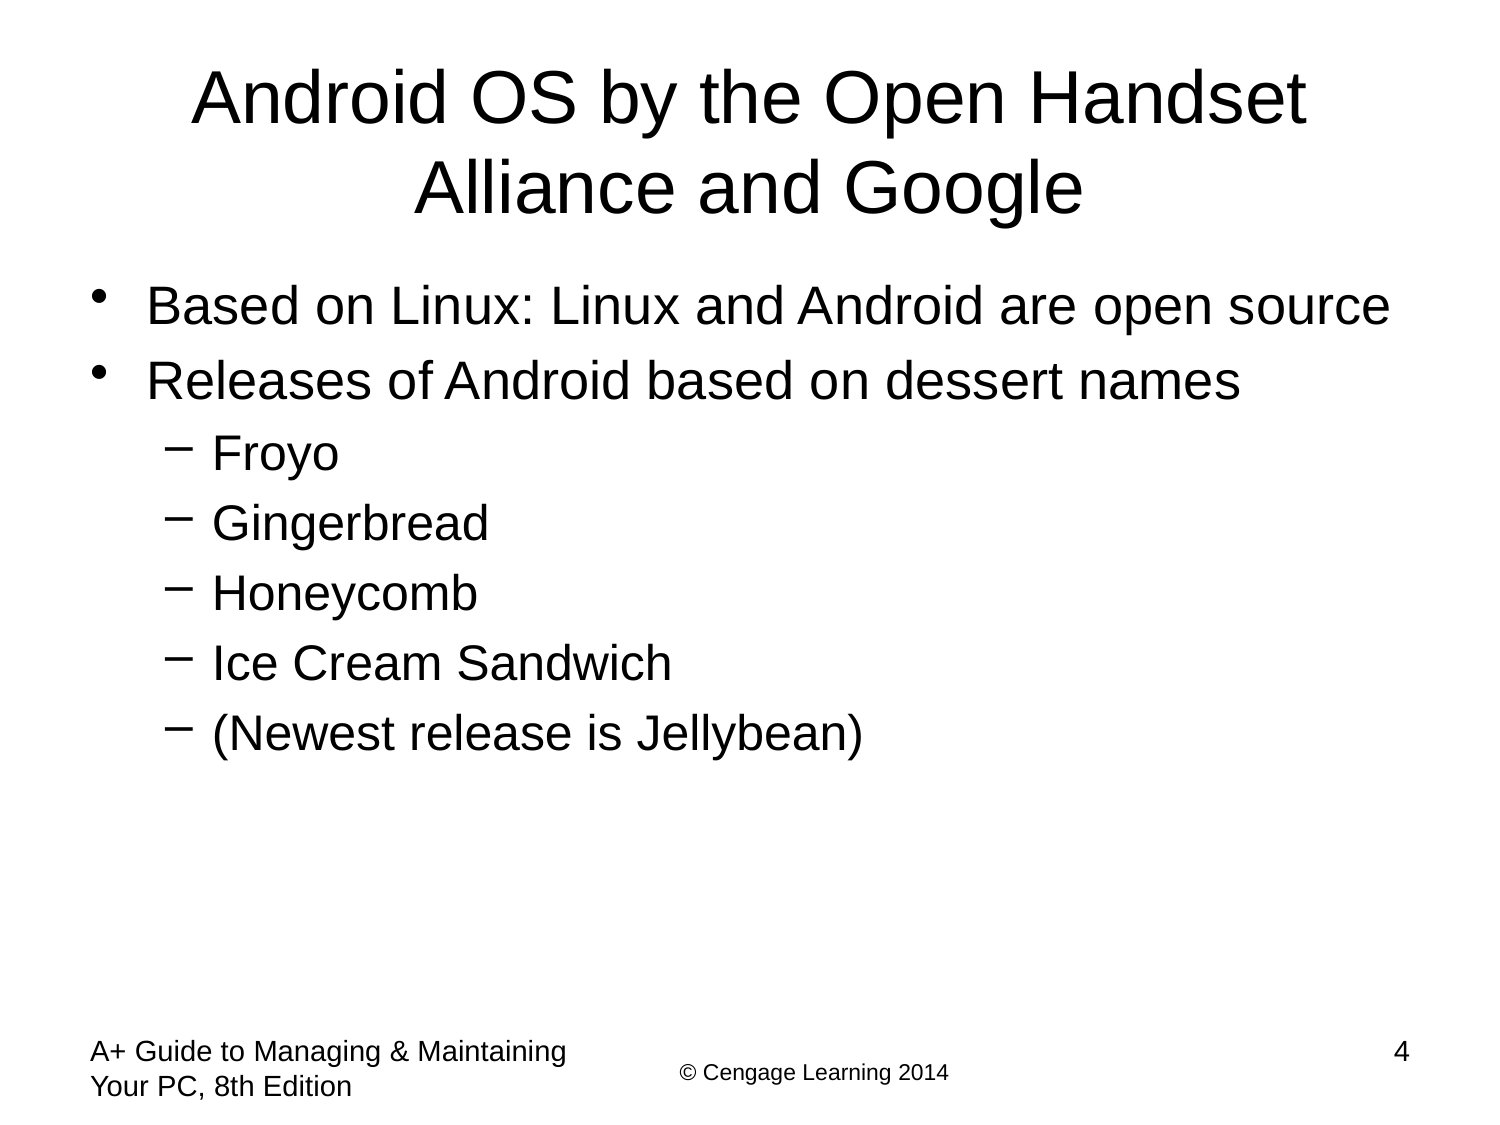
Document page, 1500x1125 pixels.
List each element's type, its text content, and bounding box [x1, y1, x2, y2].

footer A+ Guide to Managing & Maintaining Your PC, 8th Edition [74, 1024, 588, 1103]
slide_number 4 [1074, 1024, 1426, 1103]
title Android OS by the Open Handset Alliance and Google [75, 45, 1425, 233]
list Based on Linux: Linux and Android are open source Releases of Android based on dessert names Froyo Gingerbread Honeycomb Ice Cream Sandwich (Newest release is Jellybean) [75, 262, 1425, 1005]
